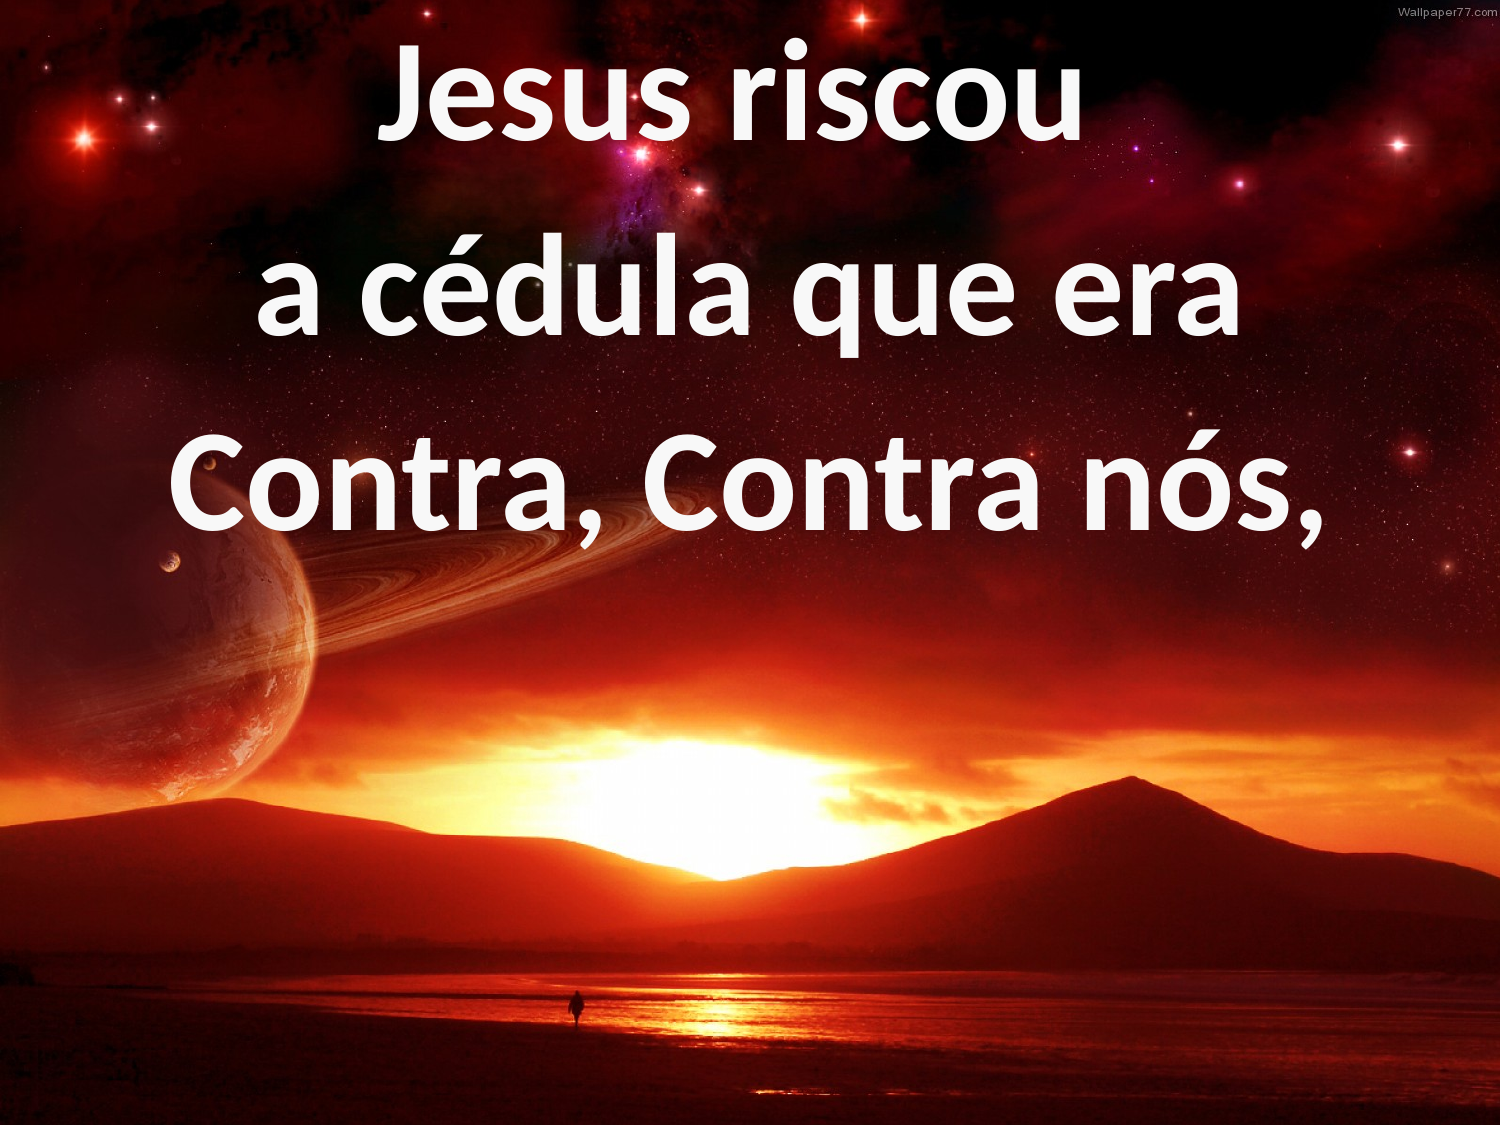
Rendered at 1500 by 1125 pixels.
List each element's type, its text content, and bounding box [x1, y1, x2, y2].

picture [0, 593, 1500, 1125]
text_box Jesus riscou a cédula que era Contra, Contra nós, [0, 0, 1500, 593]
